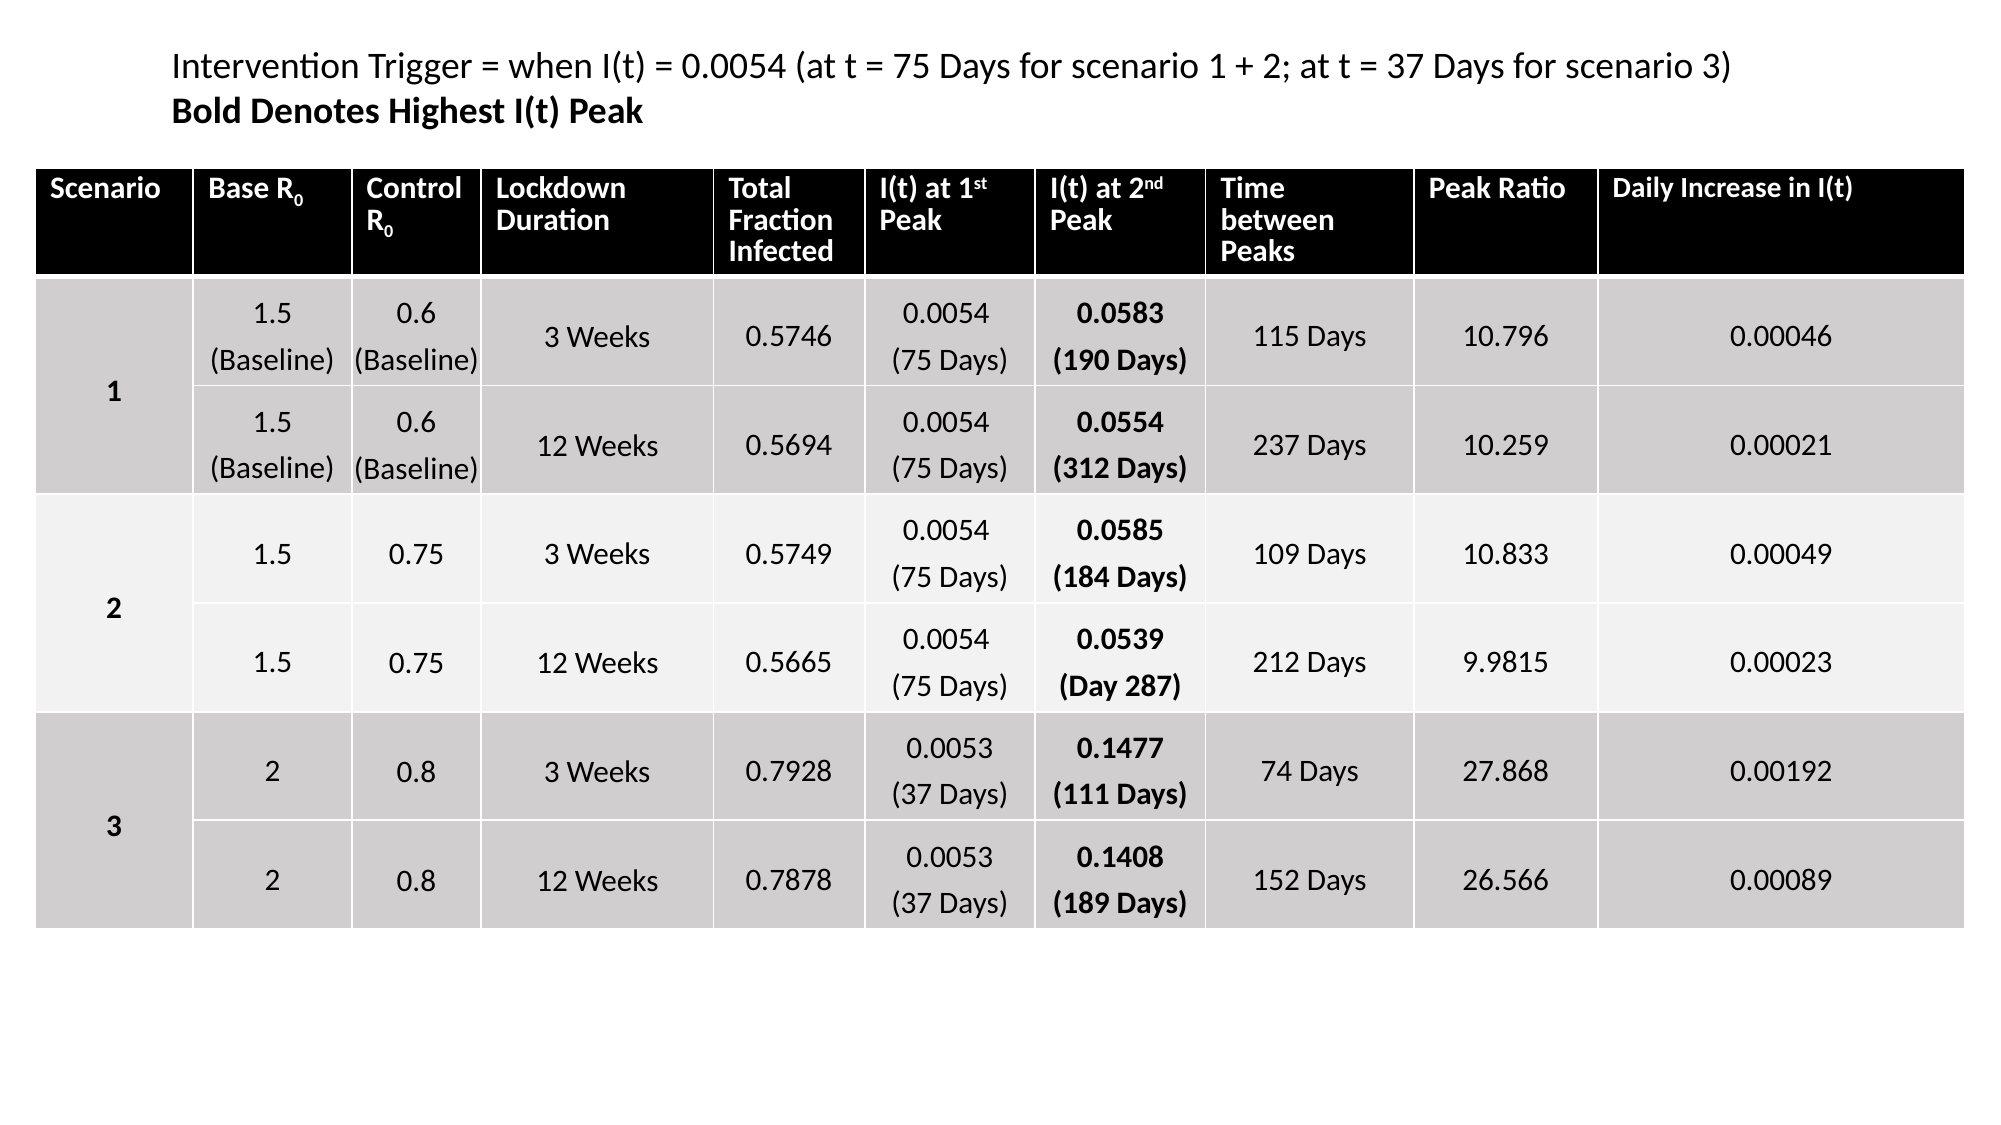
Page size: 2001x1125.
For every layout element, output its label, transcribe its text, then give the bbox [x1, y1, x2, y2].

text_box Intervention Trigger = when I(t) = 0.0054 (at t = 75 Days for scenario 1 + 2; at t = 37 Days for scenario 3) Bold Denotes Highest I(t) Peak [156, 33, 1749, 139]
